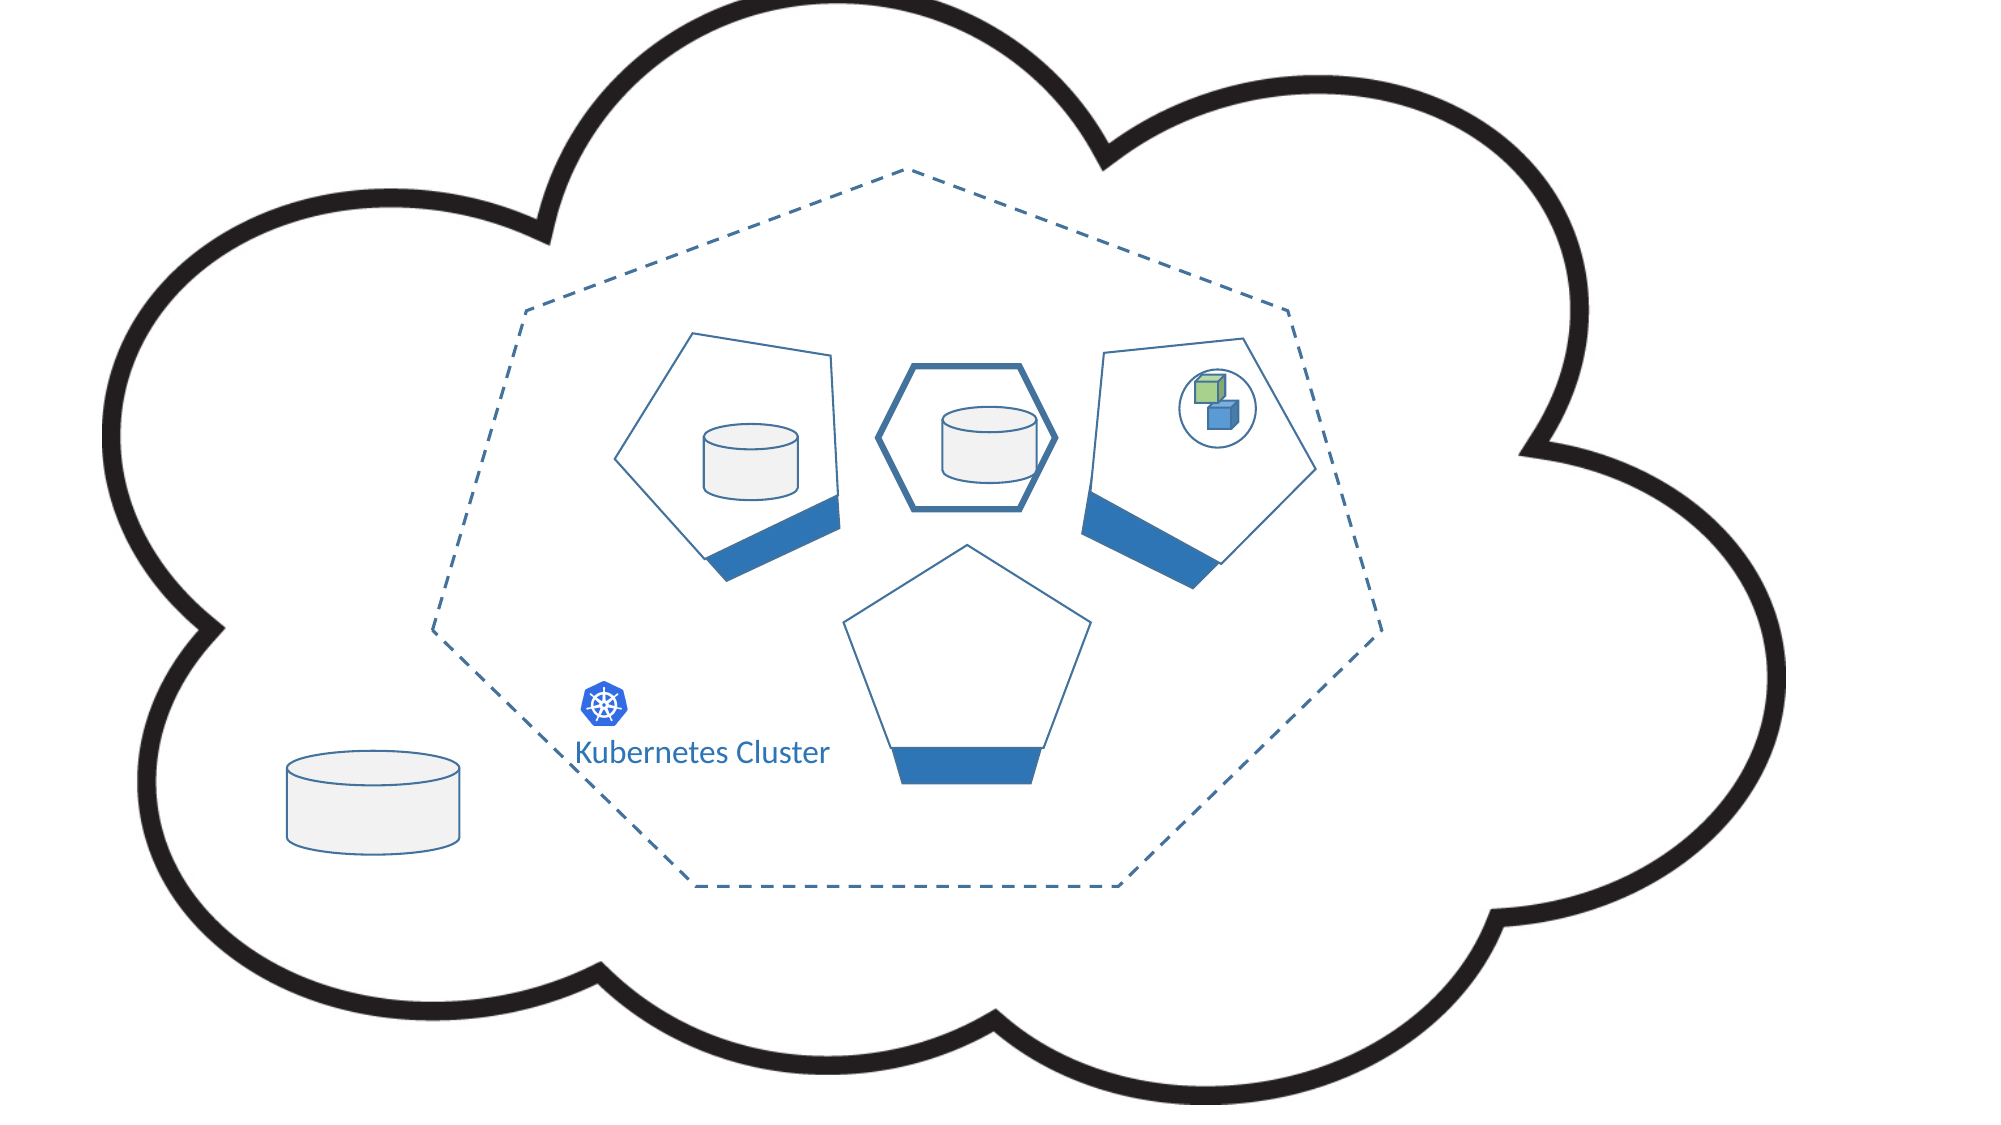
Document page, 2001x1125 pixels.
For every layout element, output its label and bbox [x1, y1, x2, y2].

text_box [1070, 326, 1303, 580]
picture [102, 0, 1786, 1105]
list [578, 677, 630, 729]
text_box [630, 323, 860, 568]
